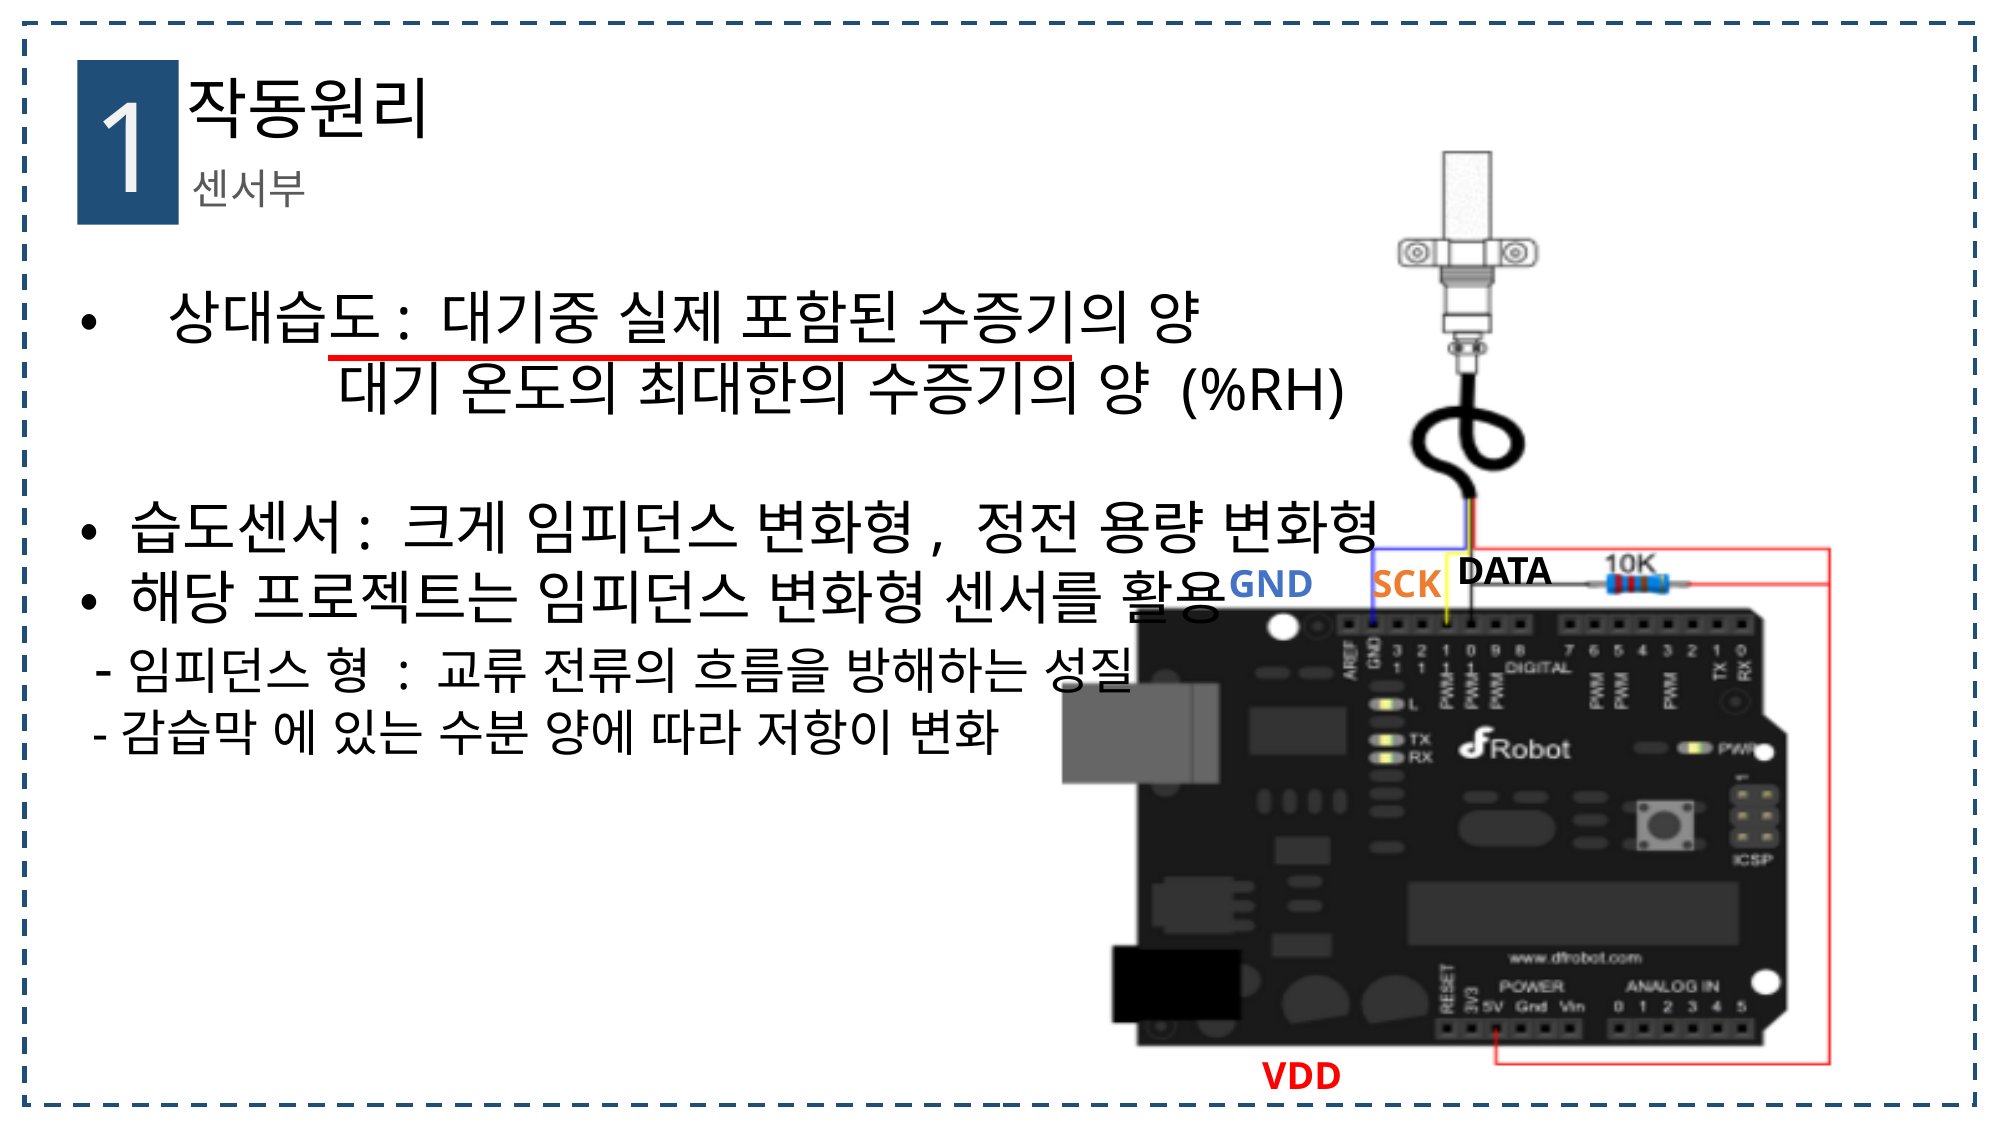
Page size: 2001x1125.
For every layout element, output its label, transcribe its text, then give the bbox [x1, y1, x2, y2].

text_box VDD [1237, 1081, 1516, 1105]
text_box [23, 22, 1976, 1106]
text_box • 상대습도: 대기중 실제 포함된 수증기의 양 대기 온도의 최대한의 수증기의 양 (%RH) • 습도센서: 크게 임피던스 변화형, 정전 용량 변화형 • 해당 프로젝트는 임피던스 변화형 센서를 활용 -임피던스 형 : 교류 전류의 흐름을 방해하는 성질 -감습막 에 있는 수분 양에 따라 저항이 변화 [64, 274, 1023, 829]
text_box 센서부 [177, 156, 323, 221]
picture [1023, 85, 1966, 1081]
